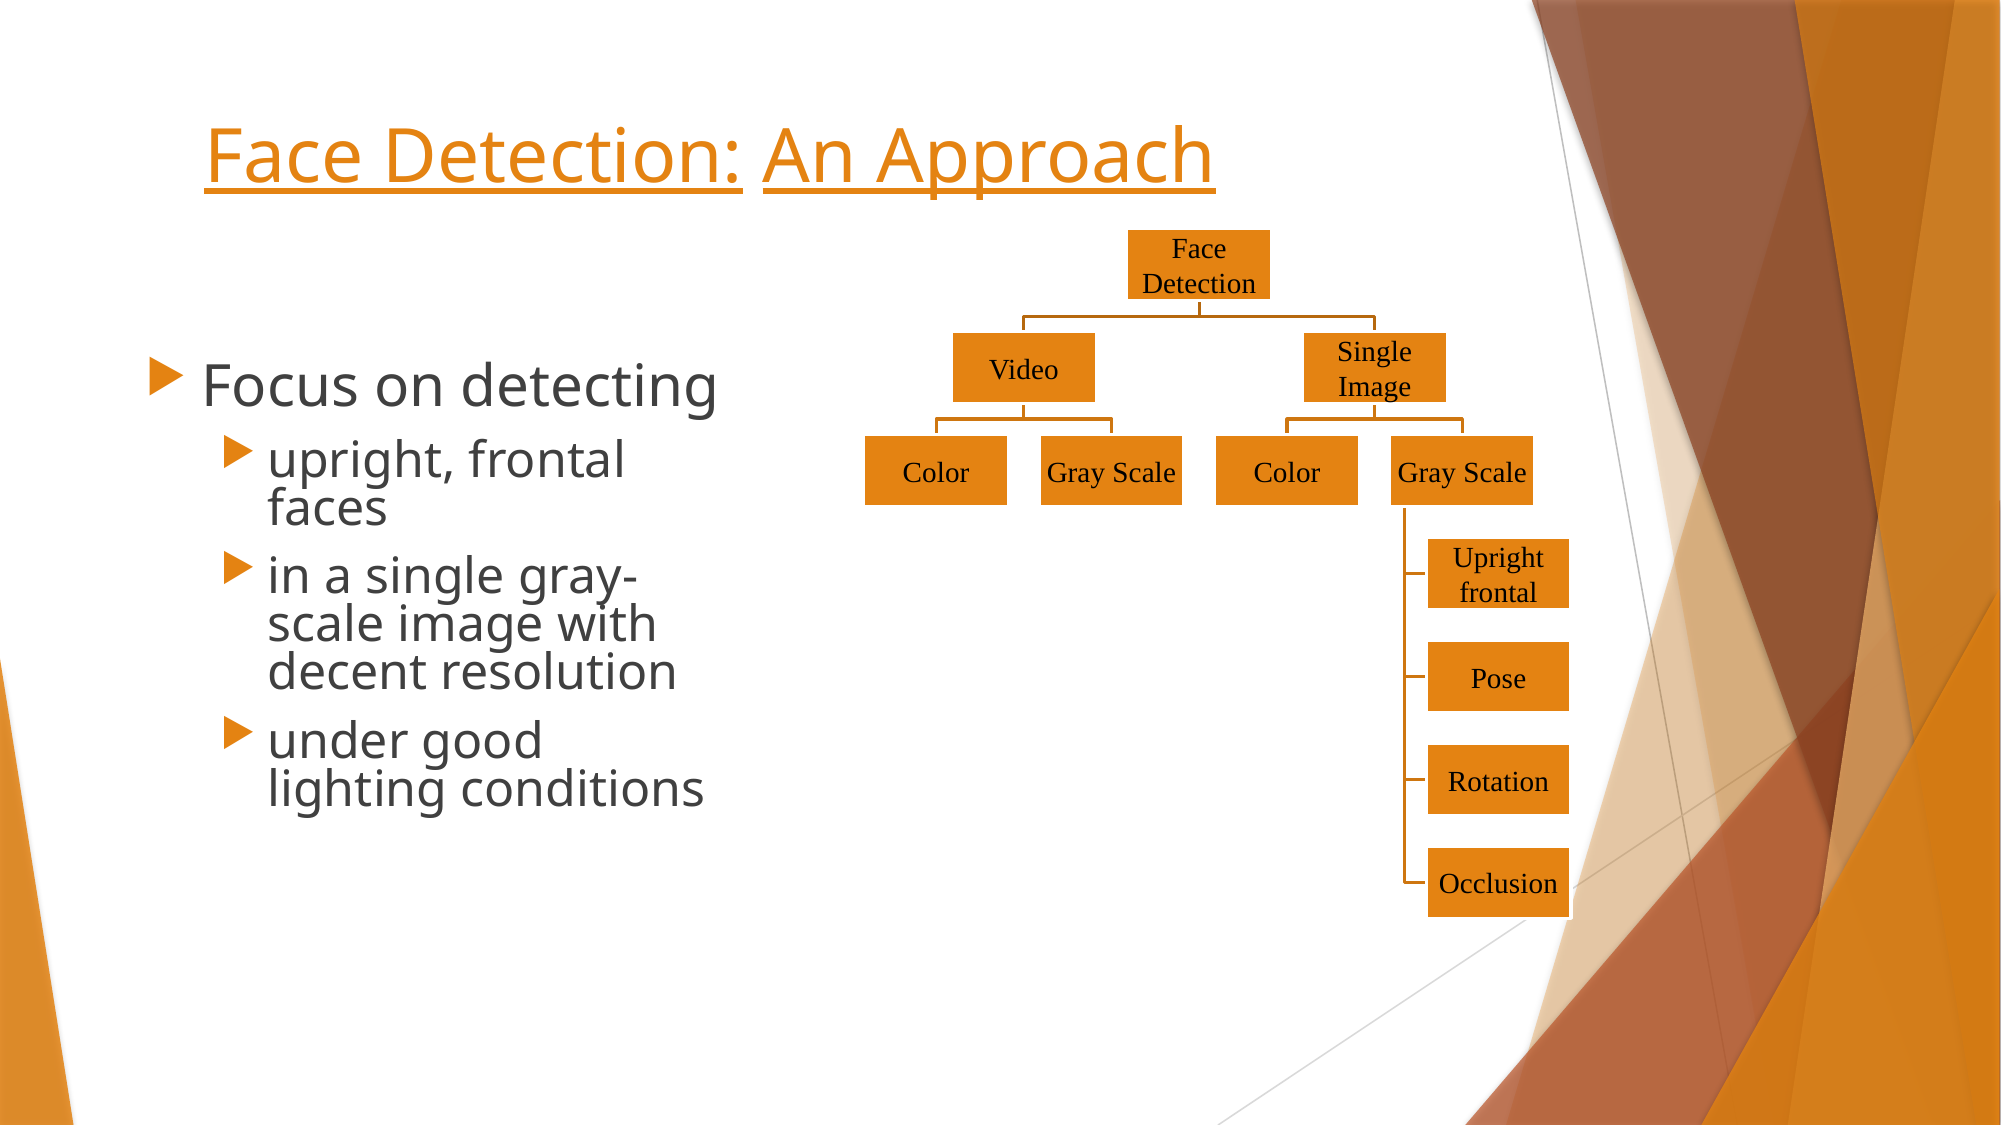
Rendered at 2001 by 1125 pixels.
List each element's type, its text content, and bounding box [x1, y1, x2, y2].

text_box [803, 227, 1631, 920]
list Focus on detecting upright, frontal faces in a single gray-scale image with decent resolution under good lighting conditions [130, 354, 750, 992]
title Face Detection: An Approach [111, 99, 1522, 317]
